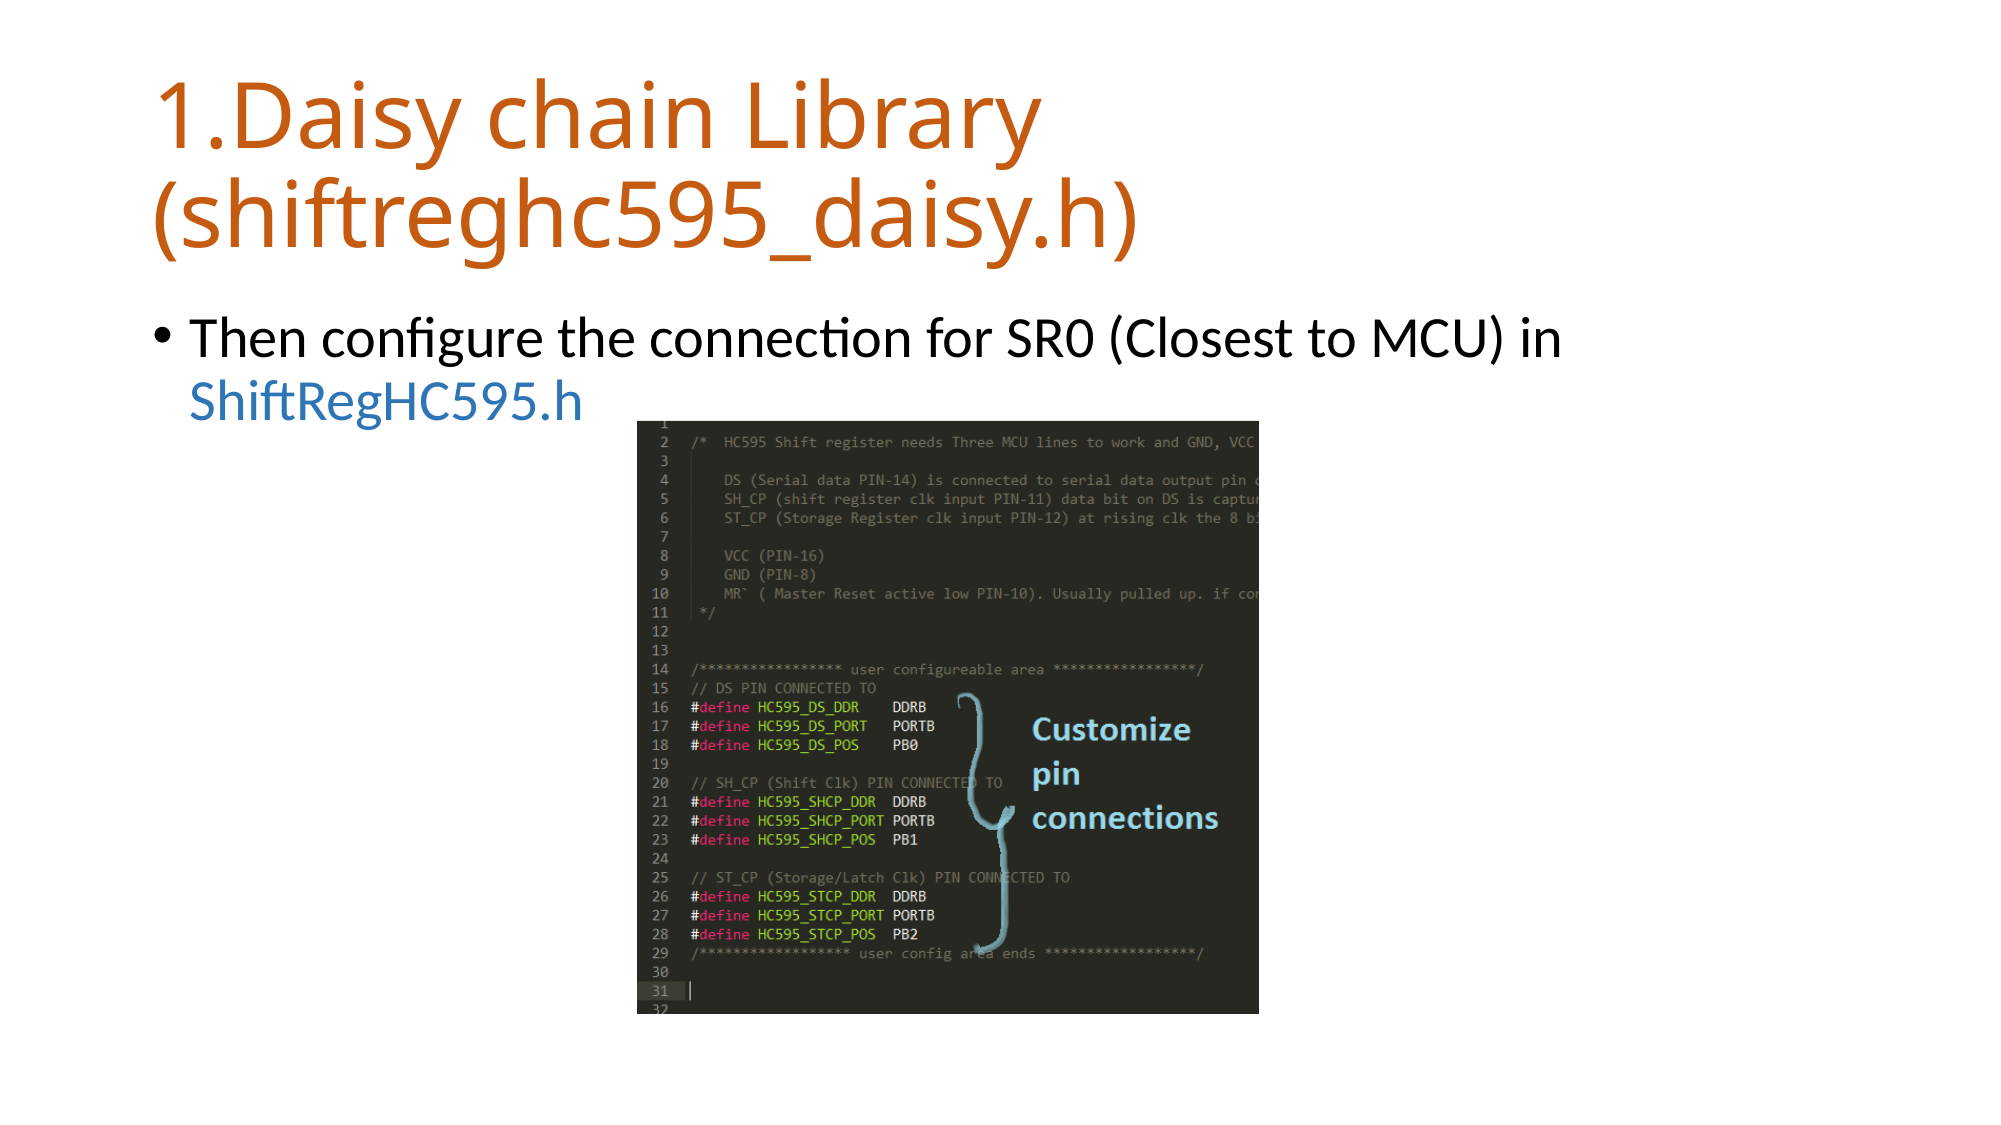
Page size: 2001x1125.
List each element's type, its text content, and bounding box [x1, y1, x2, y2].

picture [637, 402, 1259, 1014]
title 1.Daisy chain Library (shiftreghc595_daisy.h) [137, 59, 1863, 278]
list Then configure the connection for SR0 (Closest to MCU) in ShiftRegHC595.h [137, 299, 1863, 1014]
